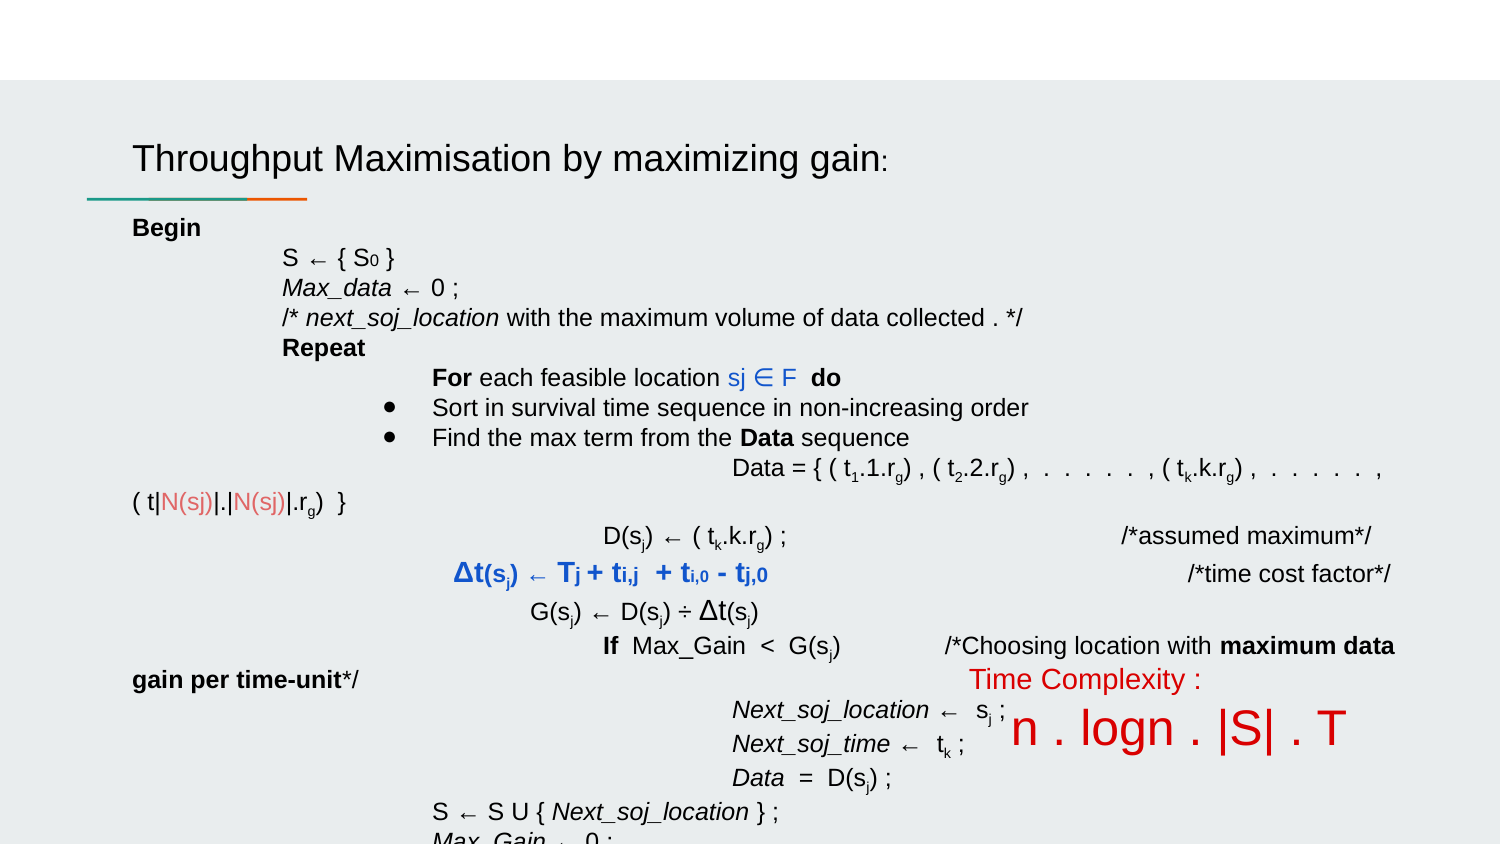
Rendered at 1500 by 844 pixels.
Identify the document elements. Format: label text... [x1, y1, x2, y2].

text_box Begin S ← { S0 } Max_data ← 0 ; /* next_soj_location with the maximum volume of data collected . */ Repeat For each feasible location sj ∈ F do Sort in survival time sequence in non-increasing order Find the max term from the Data sequence Data = { ( t1.1.rg) , ( t2.2.rg) , . . . . . , ( tk.k.rg) , . . . . . , ( t|N(sj)|.|N(sj)|.rg) } D(sj) ← ( tk.k.rg) ; /*assumed maximum*/ Δt(sj) ← Tj + ti,j + ti,0 - tj,0 /*time cost factor*/ G(sj) ← D(sj) ÷ Δt(sj) If Max_Gain < G(sj) /*Choosing location with maximum data gain per time-unit*/ Next_soj_location ← sj ; Next_soj_time ← tk ; Data = D(sj) ; S ← S U { Next_soj_location } ; Max_Gain ← 0 ; Update the energy of sensors ; Until there is no more feasible sojourn location ; End [117, 196, 1427, 797]
text_box Throughput Maximisation by maximizing gain: [117, 118, 1038, 185]
text_box Time Complexity : n . logn . |S| . T [953, 645, 1408, 780]
